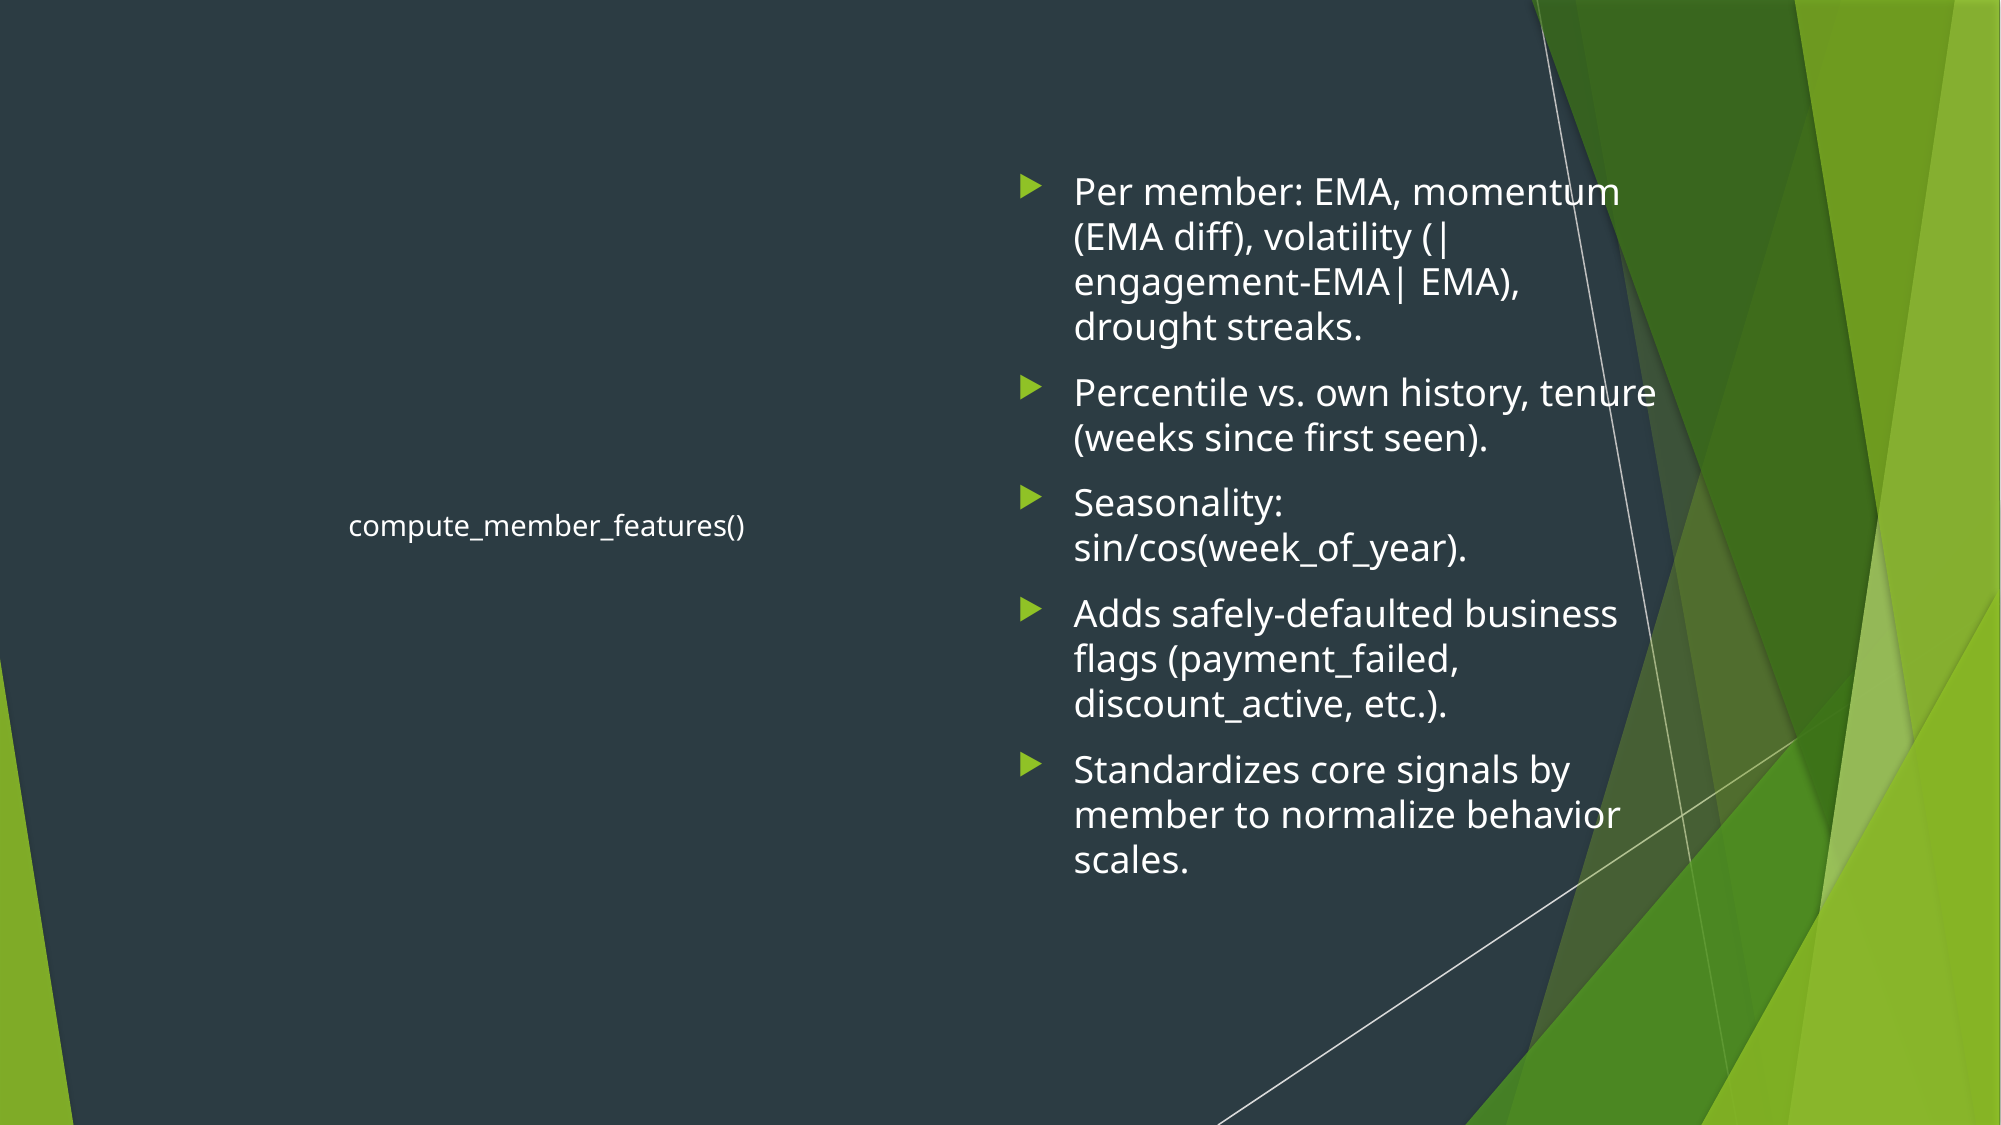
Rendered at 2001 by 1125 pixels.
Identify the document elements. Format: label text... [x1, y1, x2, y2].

title compute_member_features() [333, 99, 807, 949]
list Per member: EMA, momentum (EMA diff), volatility (|engagement-EMA| EMA), drought streaks. Percentile vs. own history, tenure (weeks since first seen). Seasonality: sin/cos(week_of_year). Adds safely-defaulted business flags (payment_failed, discount_active, etc.). Standardizes core signals by member to normalize behavior scales. [1002, 99, 1681, 949]
